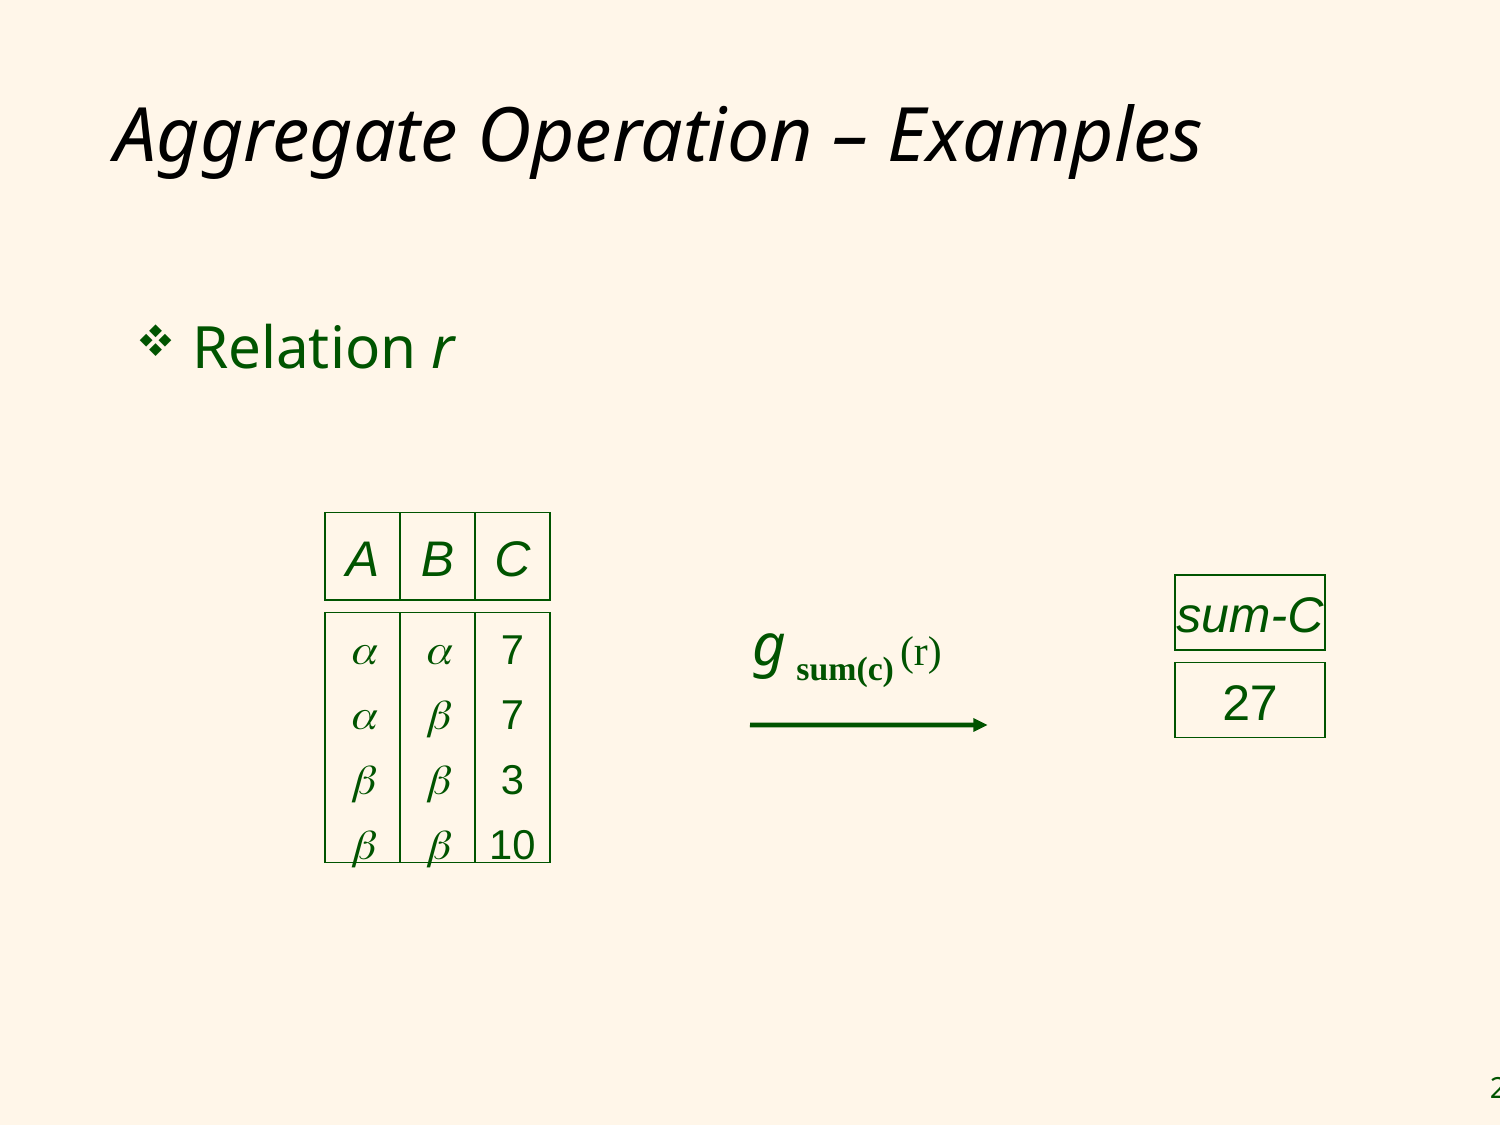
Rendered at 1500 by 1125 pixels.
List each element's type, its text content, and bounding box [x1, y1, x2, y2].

list Relation r [121, 310, 512, 399]
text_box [1174, 574, 1326, 738]
text_box [749, 718, 988, 732]
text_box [324, 512, 551, 863]
text_box g sum(c) (r) [737, 599, 1003, 692]
title Aggregate Operation – Examples [99, 75, 1375, 188]
